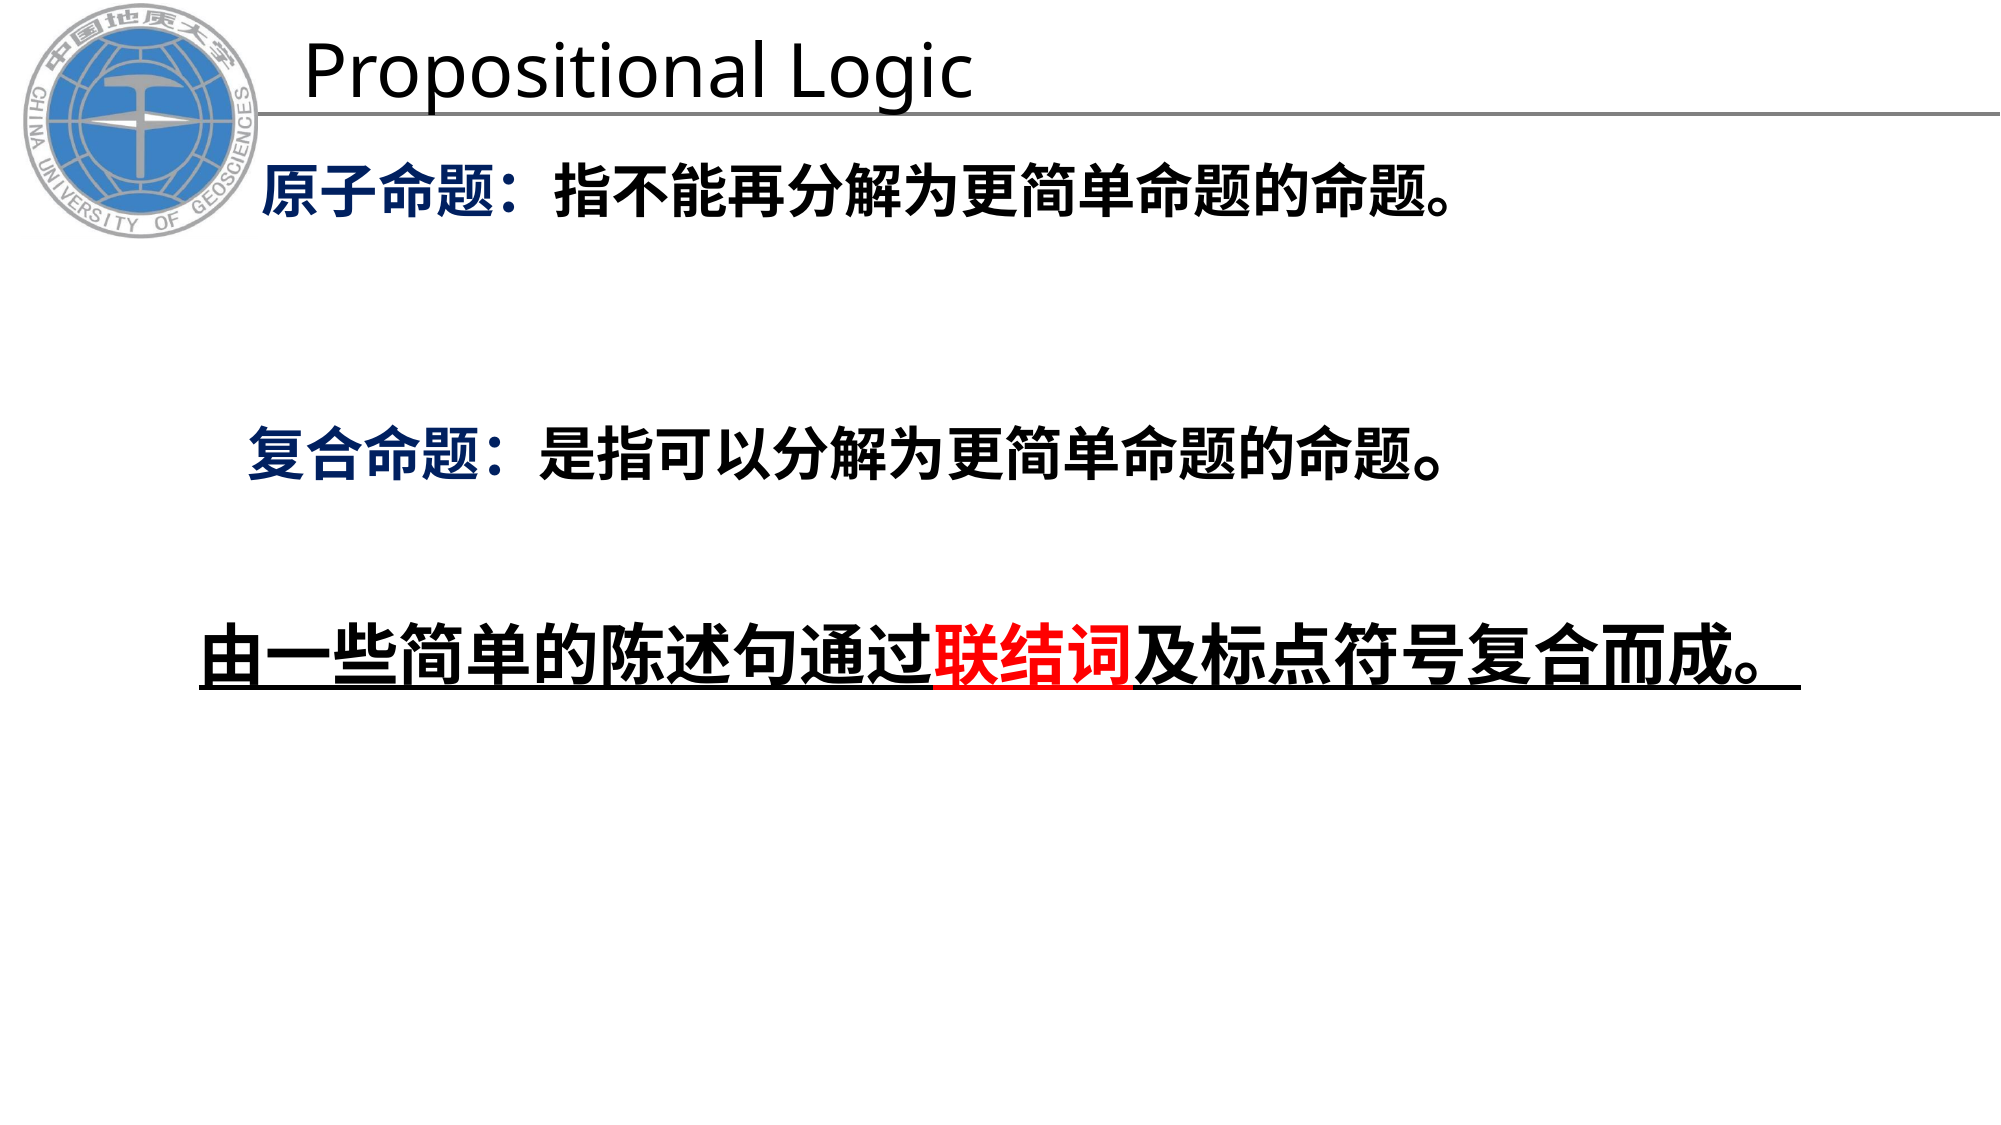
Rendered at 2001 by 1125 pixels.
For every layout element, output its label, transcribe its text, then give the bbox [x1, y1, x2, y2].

picture [21, 3, 258, 239]
text_box Propositional Logic [287, 15, 1233, 120]
text_box 原子命题：指不能再分解为更简单命题的命题。 [258, 146, 1501, 232]
text_box 复合命题：是指可以分解为更简单命题的命题。 [232, 393, 1503, 498]
text_box 由一些简单的陈述句通过联结词及标点符号复合而成。 [184, 605, 1816, 701]
